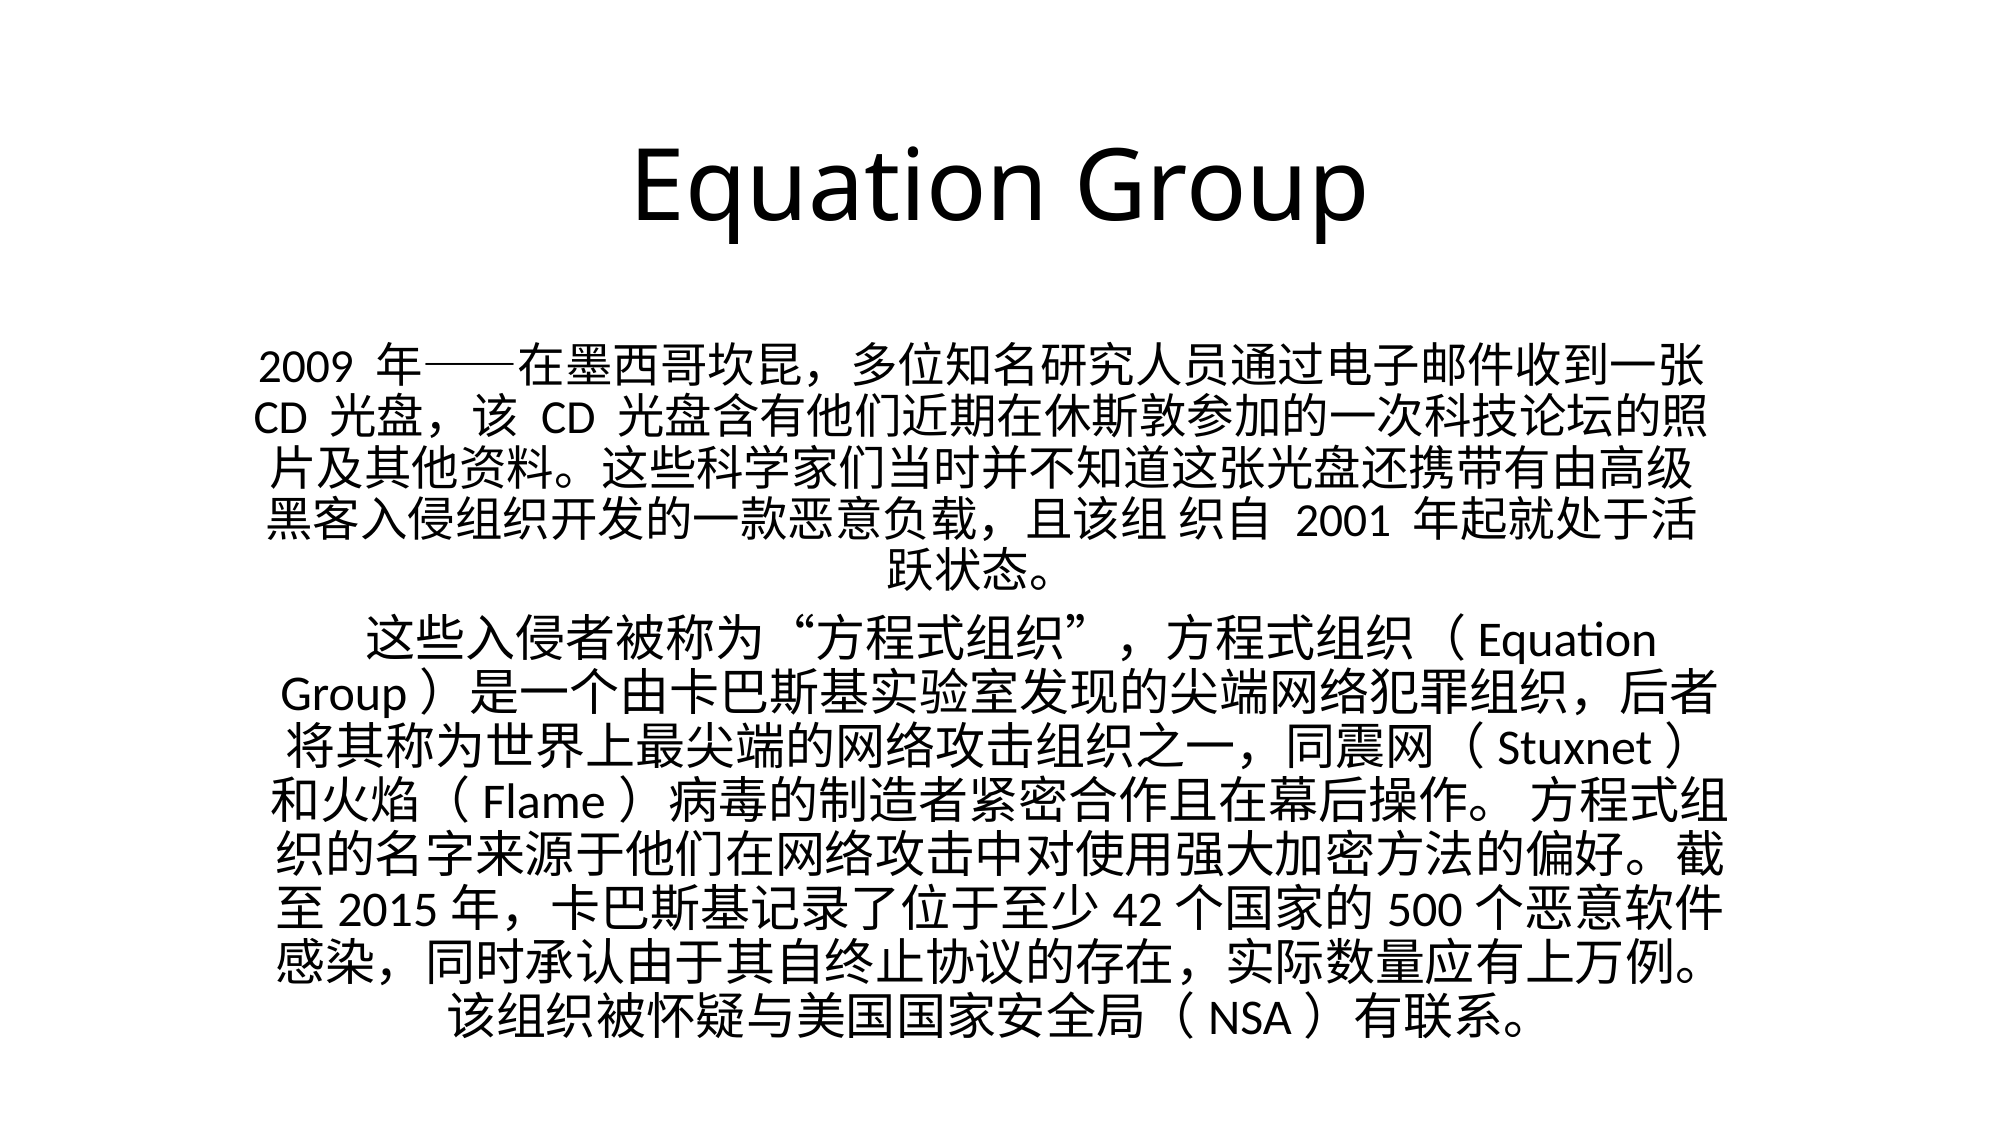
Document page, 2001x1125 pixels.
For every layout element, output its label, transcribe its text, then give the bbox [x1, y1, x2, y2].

text_box 这些入侵者被称为“方程式组织”，方程式组织（Equation Group）是一个由卡巴斯基实验室发现的尖端网络犯罪组织，后者将其称为世界上最尖端的网络攻击组织之一，同震网（Stuxnet）和火焰（Flame）病毒的制造者紧密合作且在幕后操作。 方程式组织的名字来源于他们在网络攻击中对使用强大加密方法的偏好。截至2015年，卡巴斯基记录了位于至少42个国家的500个恶意软件感染，同时承认由于其自终止协议的存在，实际数量应有上万例。 该组织被怀疑与美国国家安全局（NSA）有联系。 [249, 605, 1750, 878]
title Equation Group [249, 98, 1750, 250]
subtitle 2009 年——在墨西哥坎昆，多位知名研究人员通过电子邮件收到一张 CD 光盘，该 CD 光盘含有他们近期在休斯敦参加的一次科技论坛的照片及其他资料。这些科学家们当时并不知道这张光盘还携带有由高级黑客入侵组织开发的一款恶意负载，且该组 织自 2001 年起就处于活跃状态。 [231, 334, 1732, 606]
